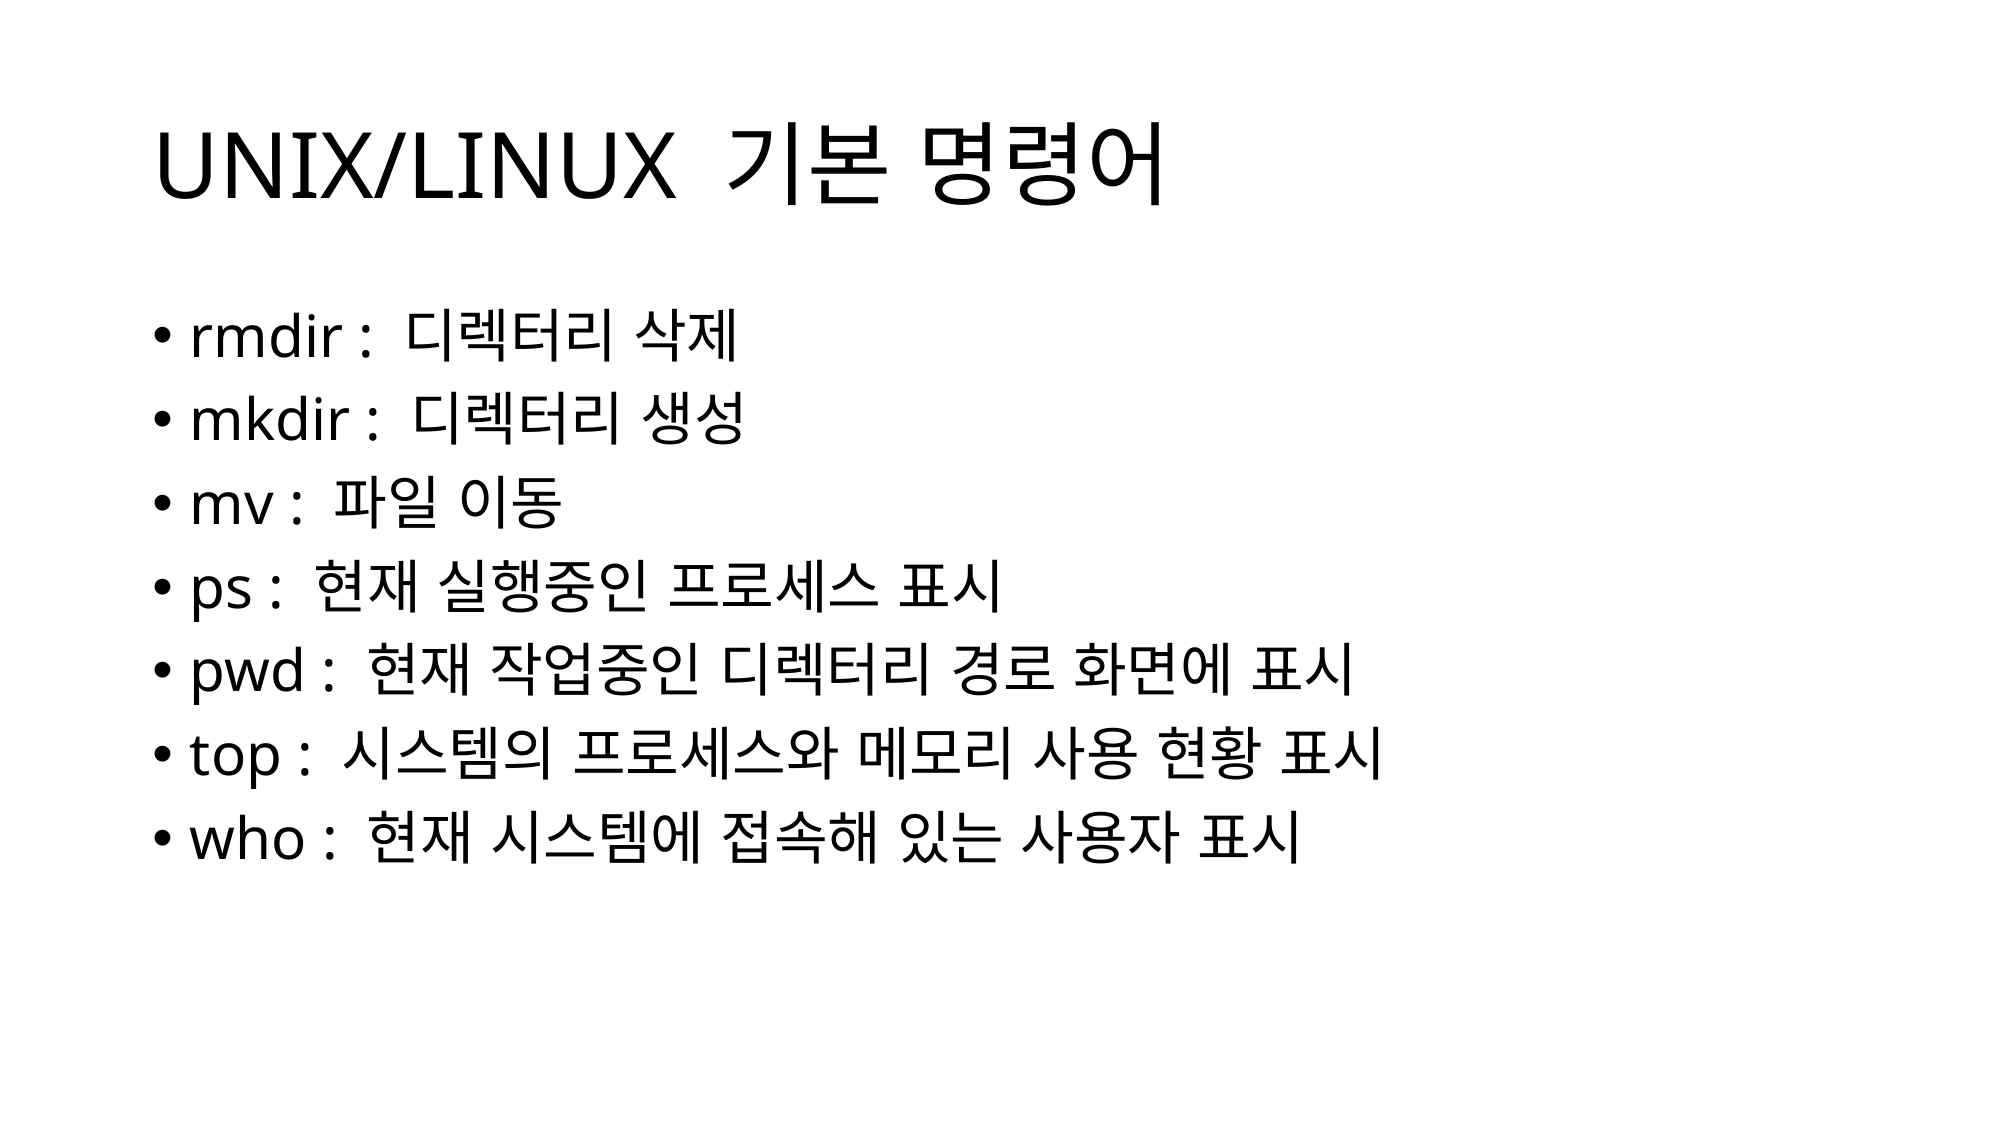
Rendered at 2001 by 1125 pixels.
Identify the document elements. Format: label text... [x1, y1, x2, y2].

title UNIX/LINUX 기본 명령어 [137, 59, 1863, 278]
list rmdir : 디렉터리 삭제 mkdir : 디렉터리 생성 mv : 파일 이동 ps : 현재 실행중인 프로세스 표시 pwd : 현재 작업중인 디렉터리 경로 화면에 표시 top : 시스템의 프로세스와 메모리 사용 현황 표시 who : 현재 시스템에 접속해 있는 사용자 표시 [137, 299, 1863, 1014]
